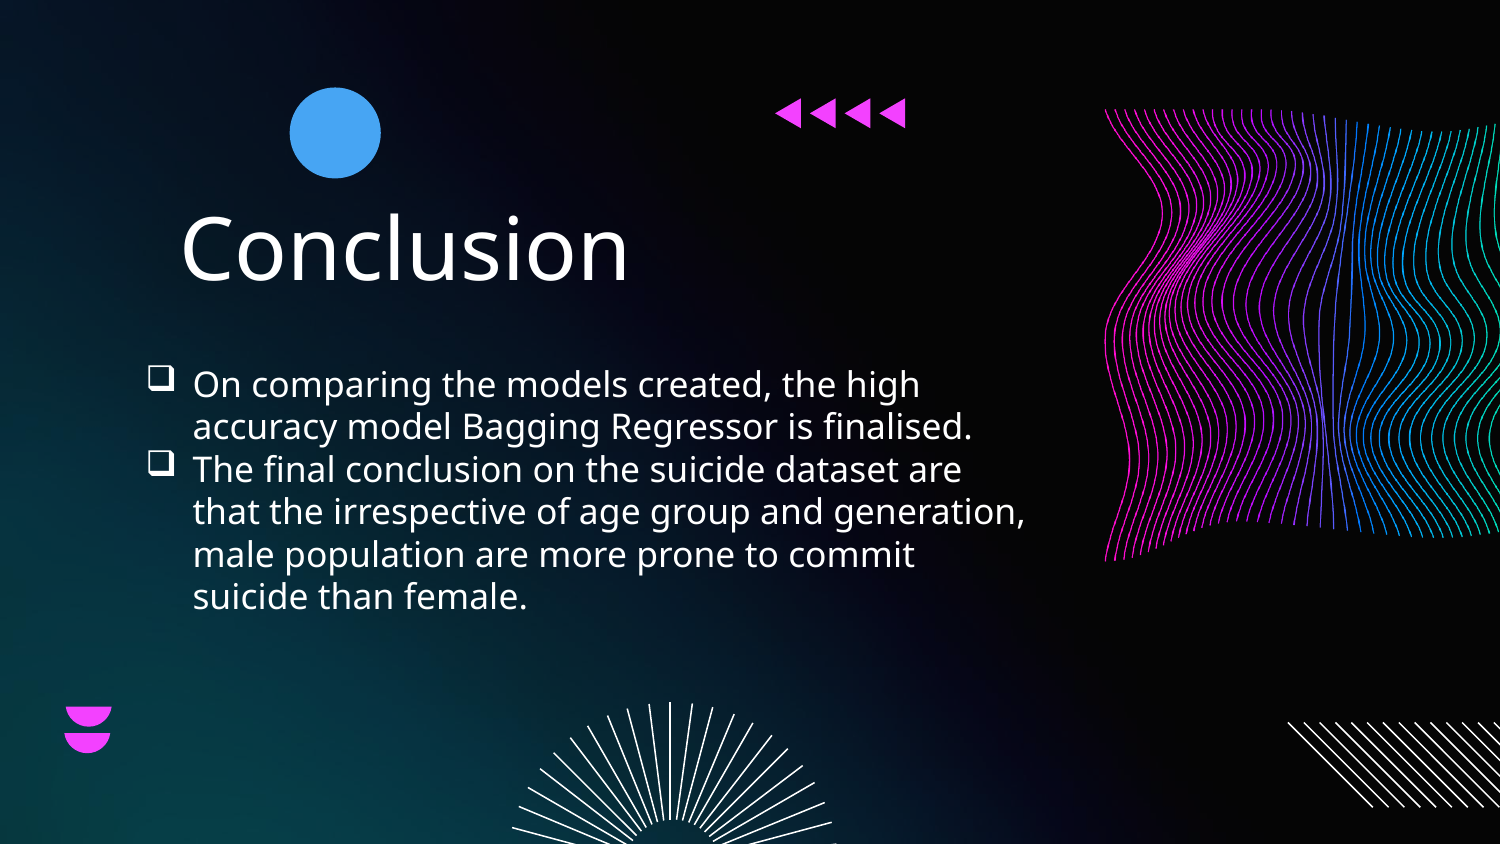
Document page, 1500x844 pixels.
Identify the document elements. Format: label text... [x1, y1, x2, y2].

title Conclusion [164, 192, 926, 297]
subtitle On comparing the models created, the high accuracy model Bagging Regressor is finalised. The final conclusion on the suicide dataset are that the irrespective of age group and generation, male population are more prone to commit suicide than female. [130, 346, 1046, 769]
picture [0, 0, 1500, 844]
